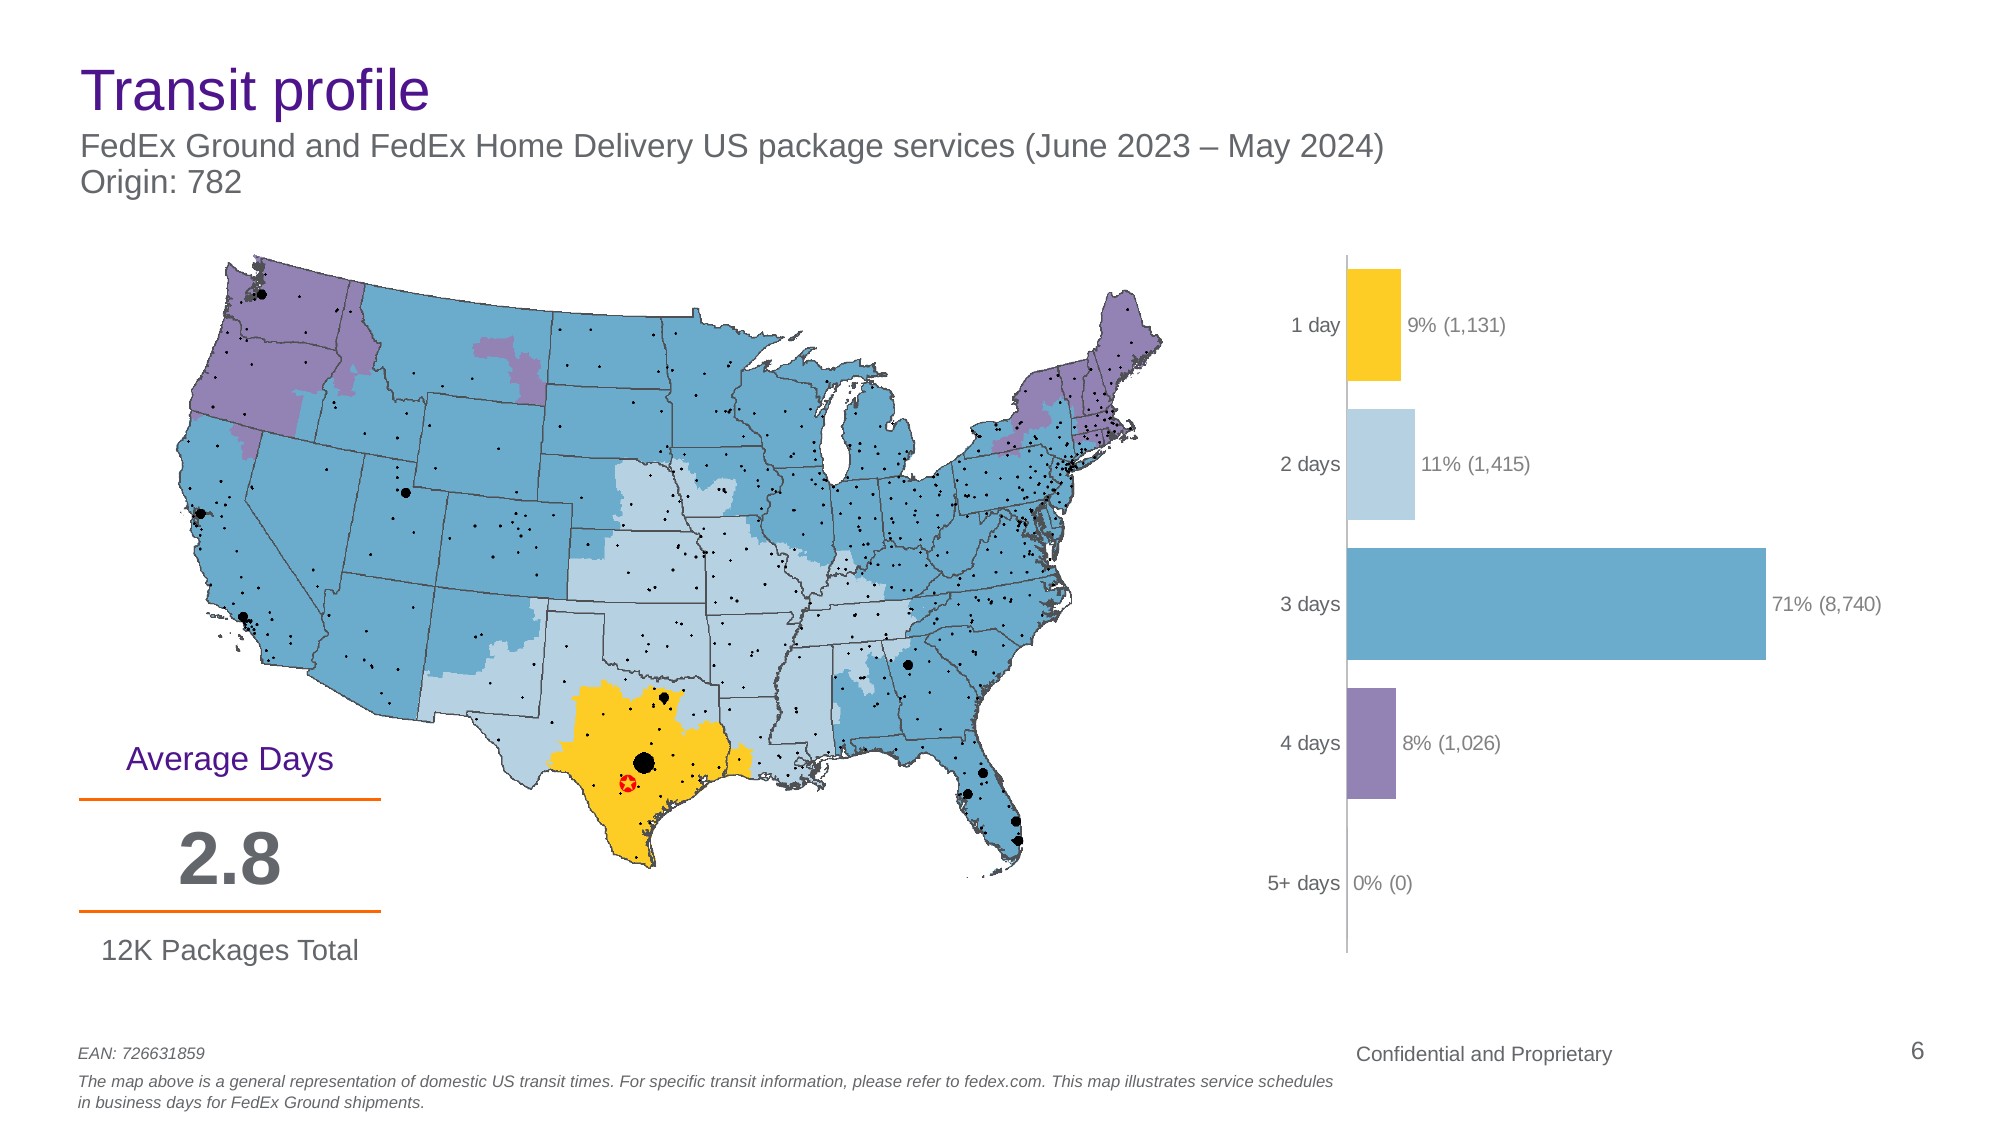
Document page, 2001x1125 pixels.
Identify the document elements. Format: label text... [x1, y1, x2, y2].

text_box EAN: 726631859 [77, 1042, 1353, 1063]
chart [1223, 230, 1900, 974]
title Transit profile [80, 59, 1920, 129]
picture [81, 238, 1223, 886]
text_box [10, 730, 450, 1000]
text_box The map above is a general representation of domestic US transit times. For specific transit information, please refer to fedex.com. This map illustrates service schedules in business days for FedEx Ground shipments. [77, 1069, 1353, 1113]
list FedEx Ground and FedEx Home Delivery US package services (June 2023 – May 2024) Origin: 782 [80, 128, 1900, 196]
